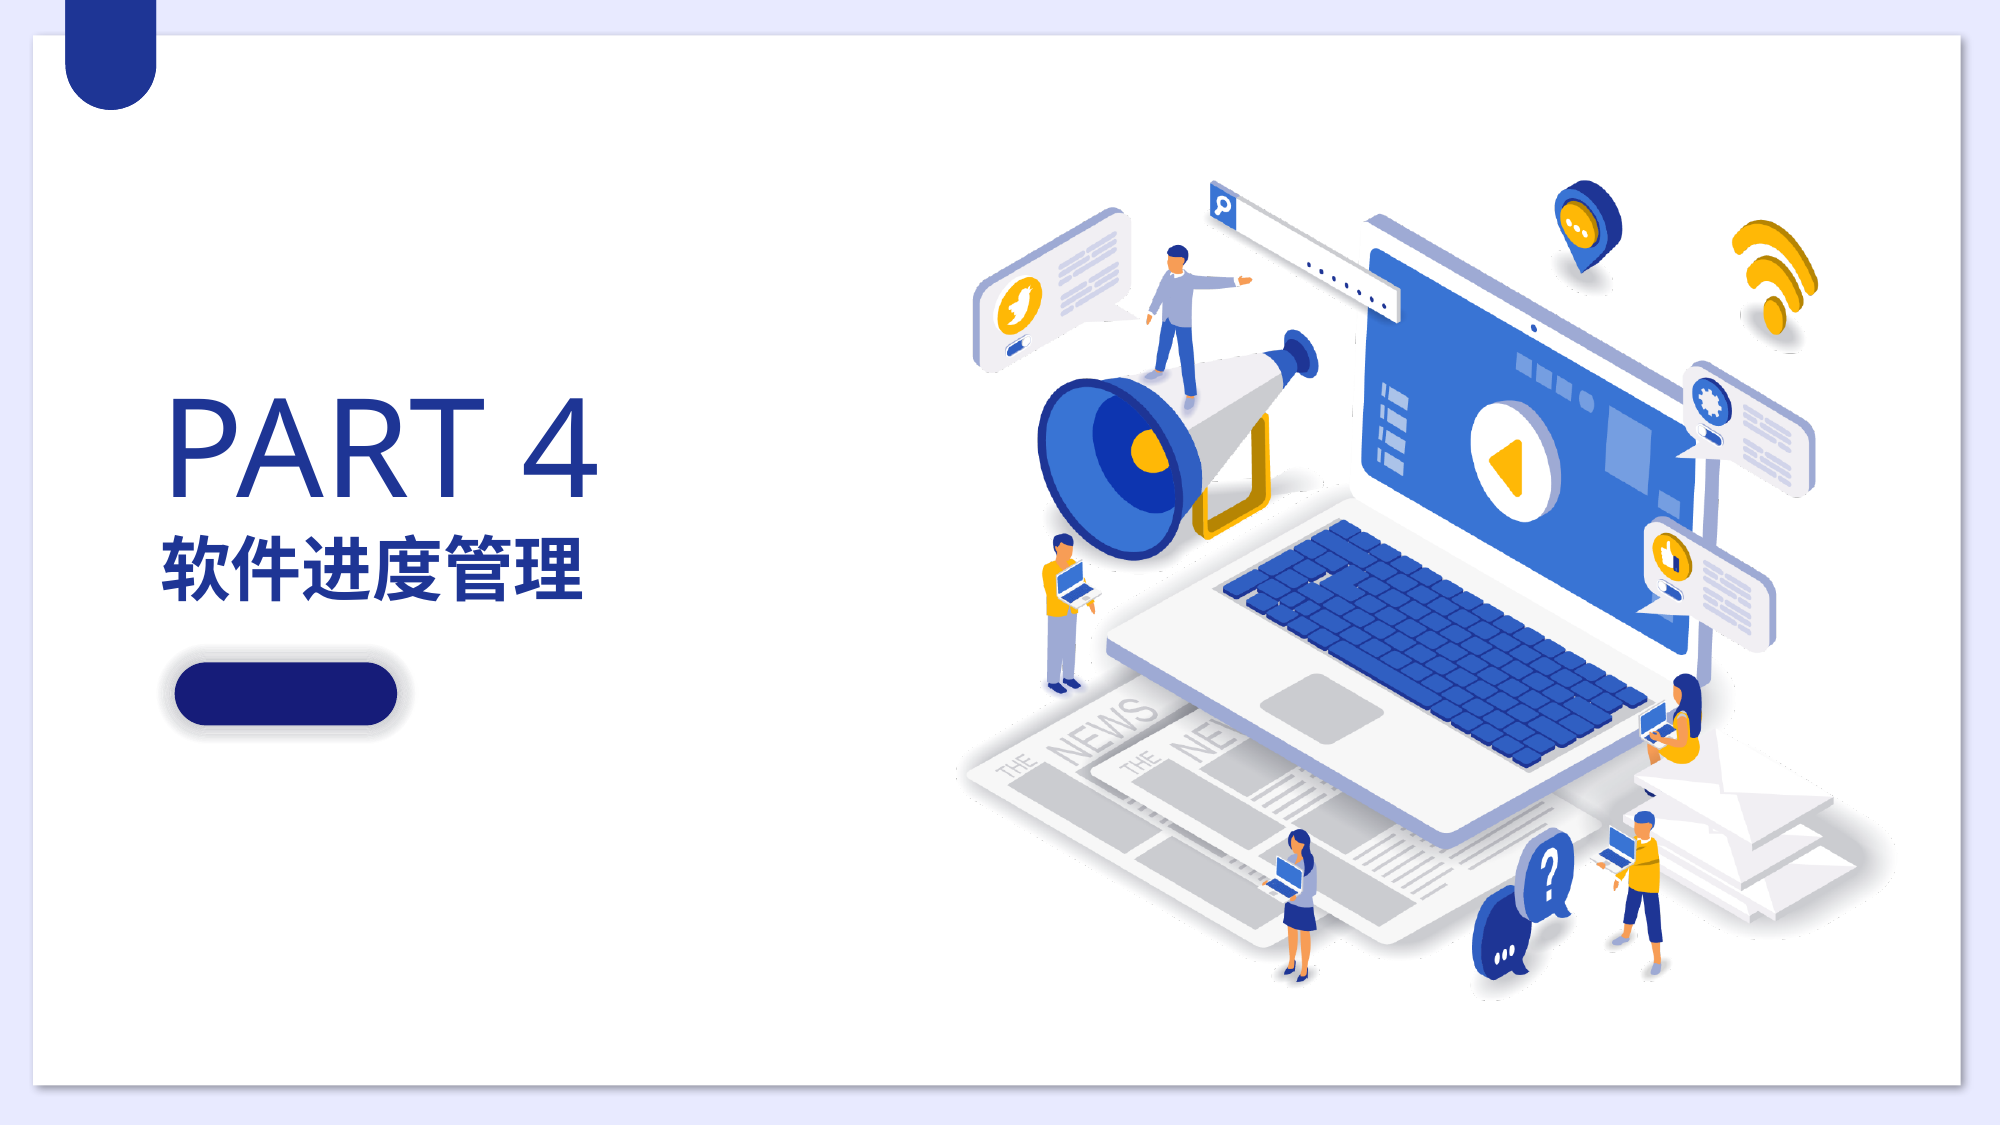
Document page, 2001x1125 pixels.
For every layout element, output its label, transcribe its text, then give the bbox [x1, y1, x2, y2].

picture [915, 146, 2001, 1125]
text_box [64, 0, 158, 111]
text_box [156, 643, 417, 745]
text_box PART 4 软件进度管理 [145, 352, 915, 618]
